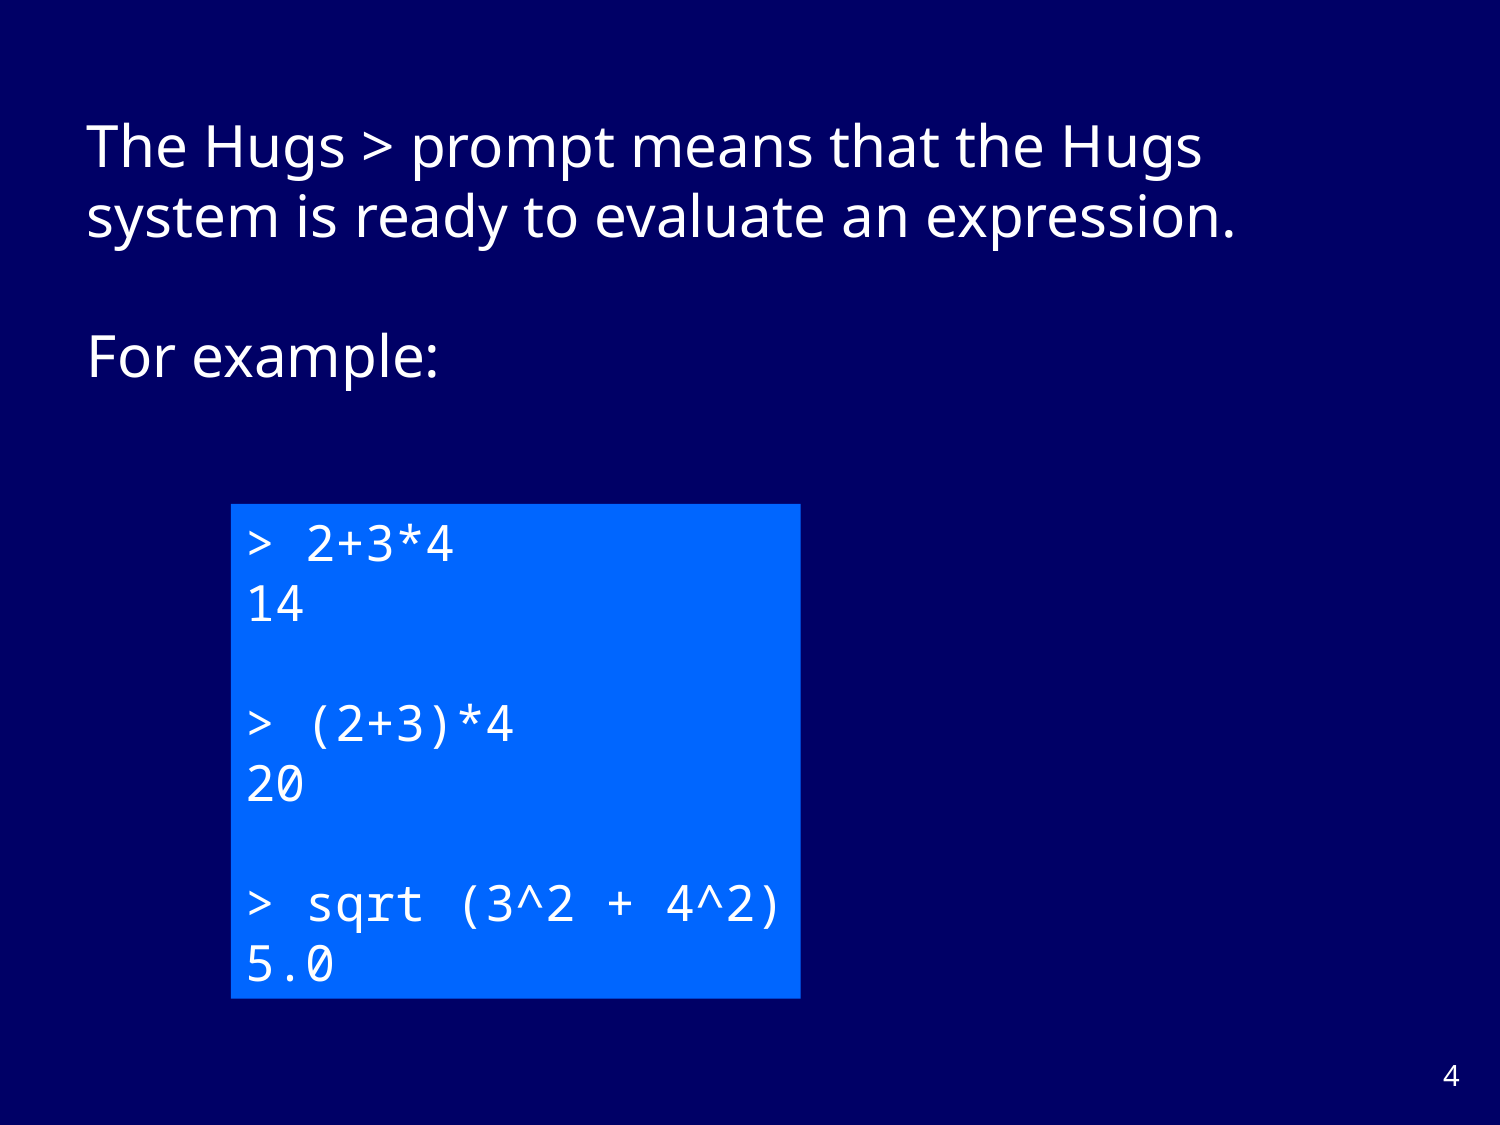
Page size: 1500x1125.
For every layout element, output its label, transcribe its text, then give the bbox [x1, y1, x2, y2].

text_box > 2+3*4 14 > (2+3)*4 20 > sqrt (3^2 + 4^2) 5.0 [230, 503, 801, 999]
slide_number 3 [1374, 1049, 1476, 1101]
text_box The Hugs > prompt means that the Hugs system is ready to evaluate an expression. For example: [72, 102, 1415, 397]
